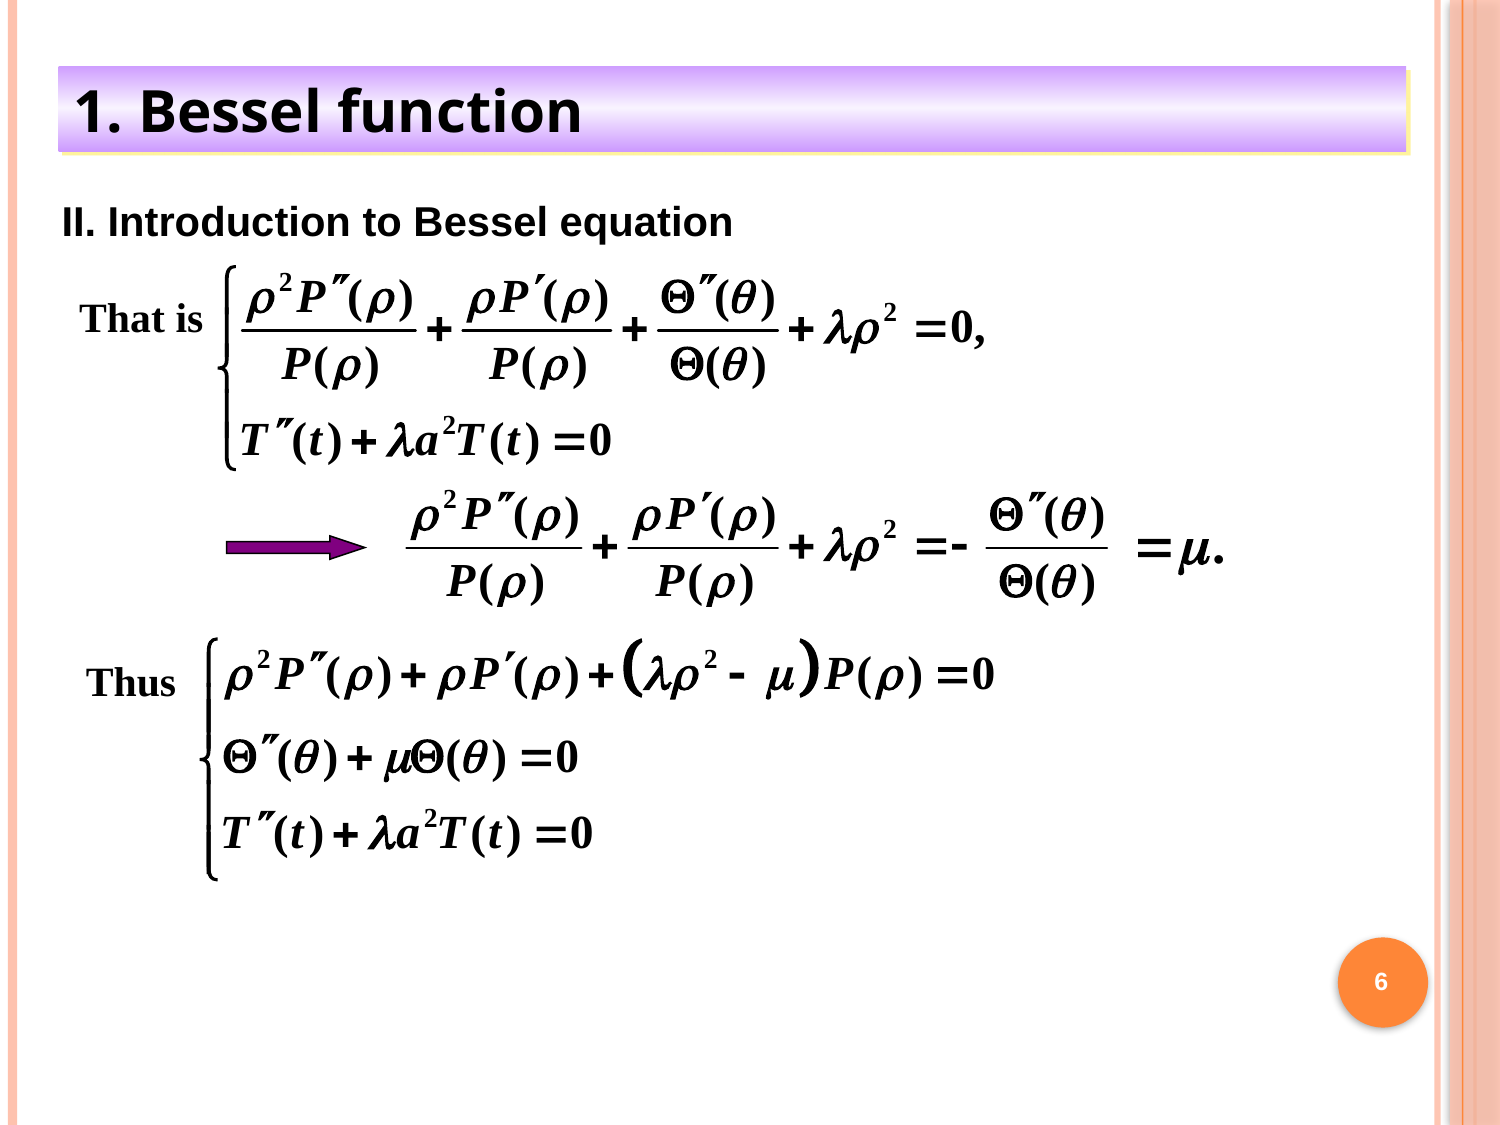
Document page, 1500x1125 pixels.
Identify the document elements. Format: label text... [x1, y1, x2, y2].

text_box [70, 629, 1372, 892]
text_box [63, 257, 1365, 480]
text_box II. Introduction to Bessel equation [46, 162, 1407, 253]
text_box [226, 476, 1118, 617]
text_box 1. Bessel function [58, 66, 1407, 152]
slide_number 6 [1331, 937, 1432, 1023]
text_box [1124, 527, 1233, 587]
